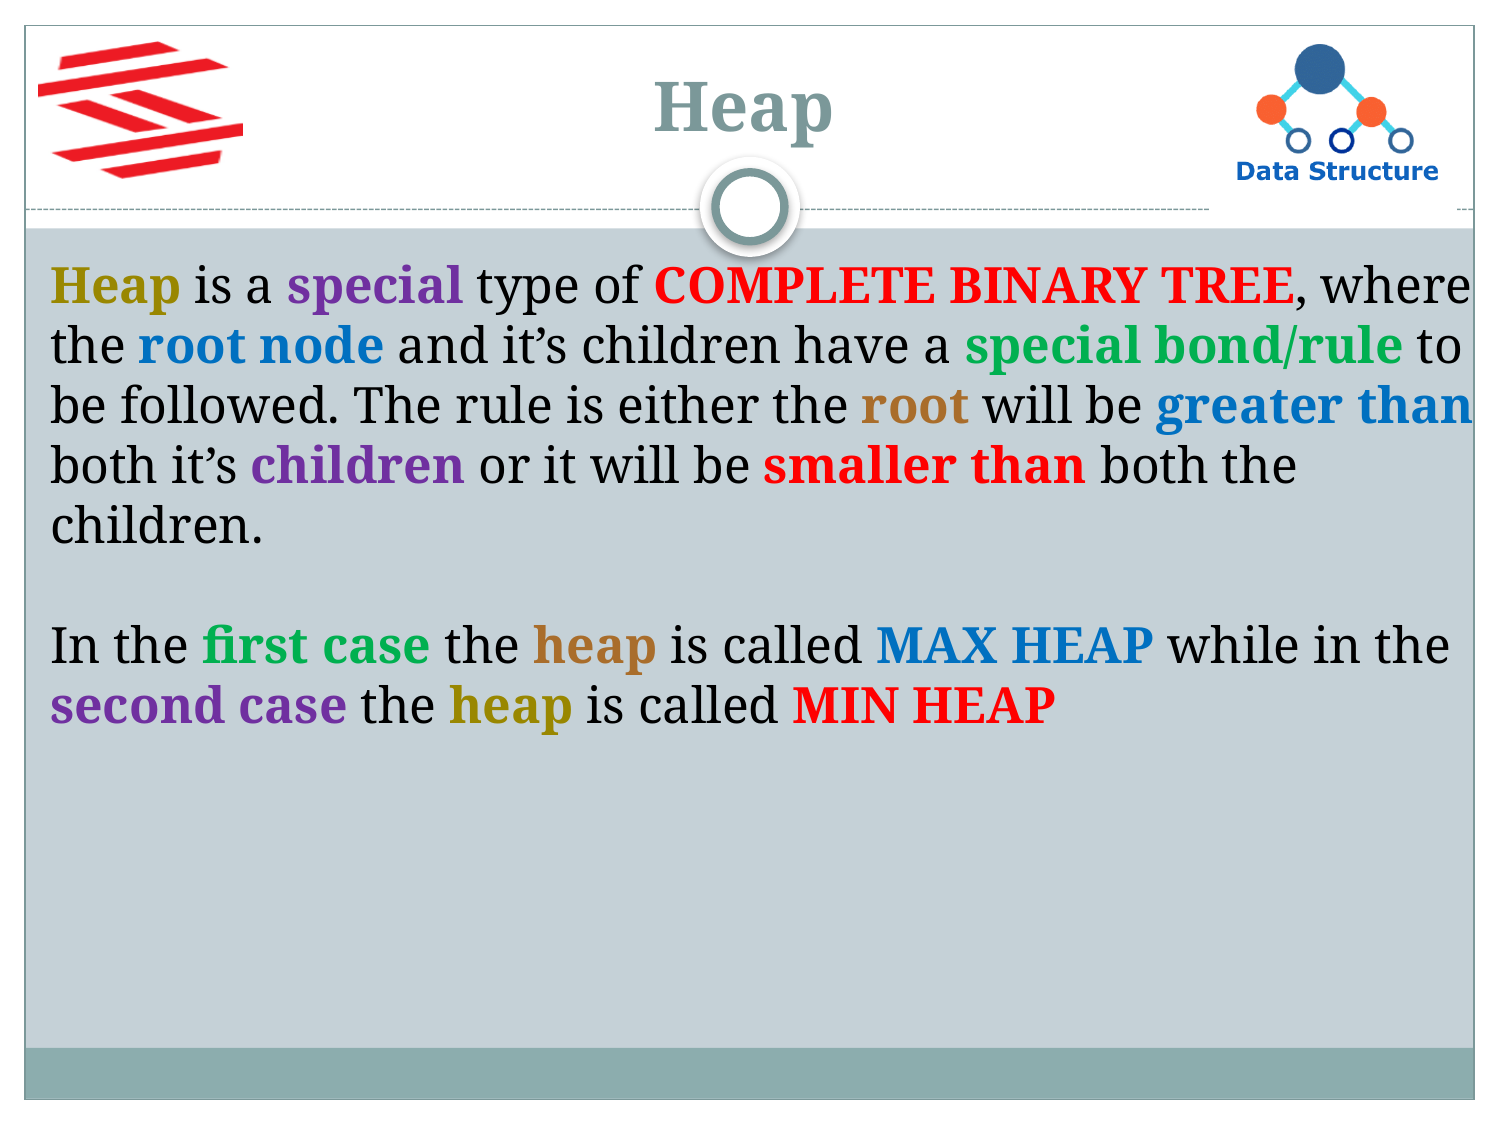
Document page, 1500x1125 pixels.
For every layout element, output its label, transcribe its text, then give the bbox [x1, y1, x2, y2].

title Heap [281, 46, 1203, 153]
picture [37, 40, 243, 185]
picture [1209, 34, 1457, 212]
text_box Heap is a special type of COMPLETE BINARY TREE, where the root node and it’s children have a special bond/rule to be followed. The rule is either the root will be greater than both it’s children or it will be smaller than both the children. In the first case the heap is called MAX HEAP while in the second case the heap is called MIN HEAP [35, 246, 1500, 741]
